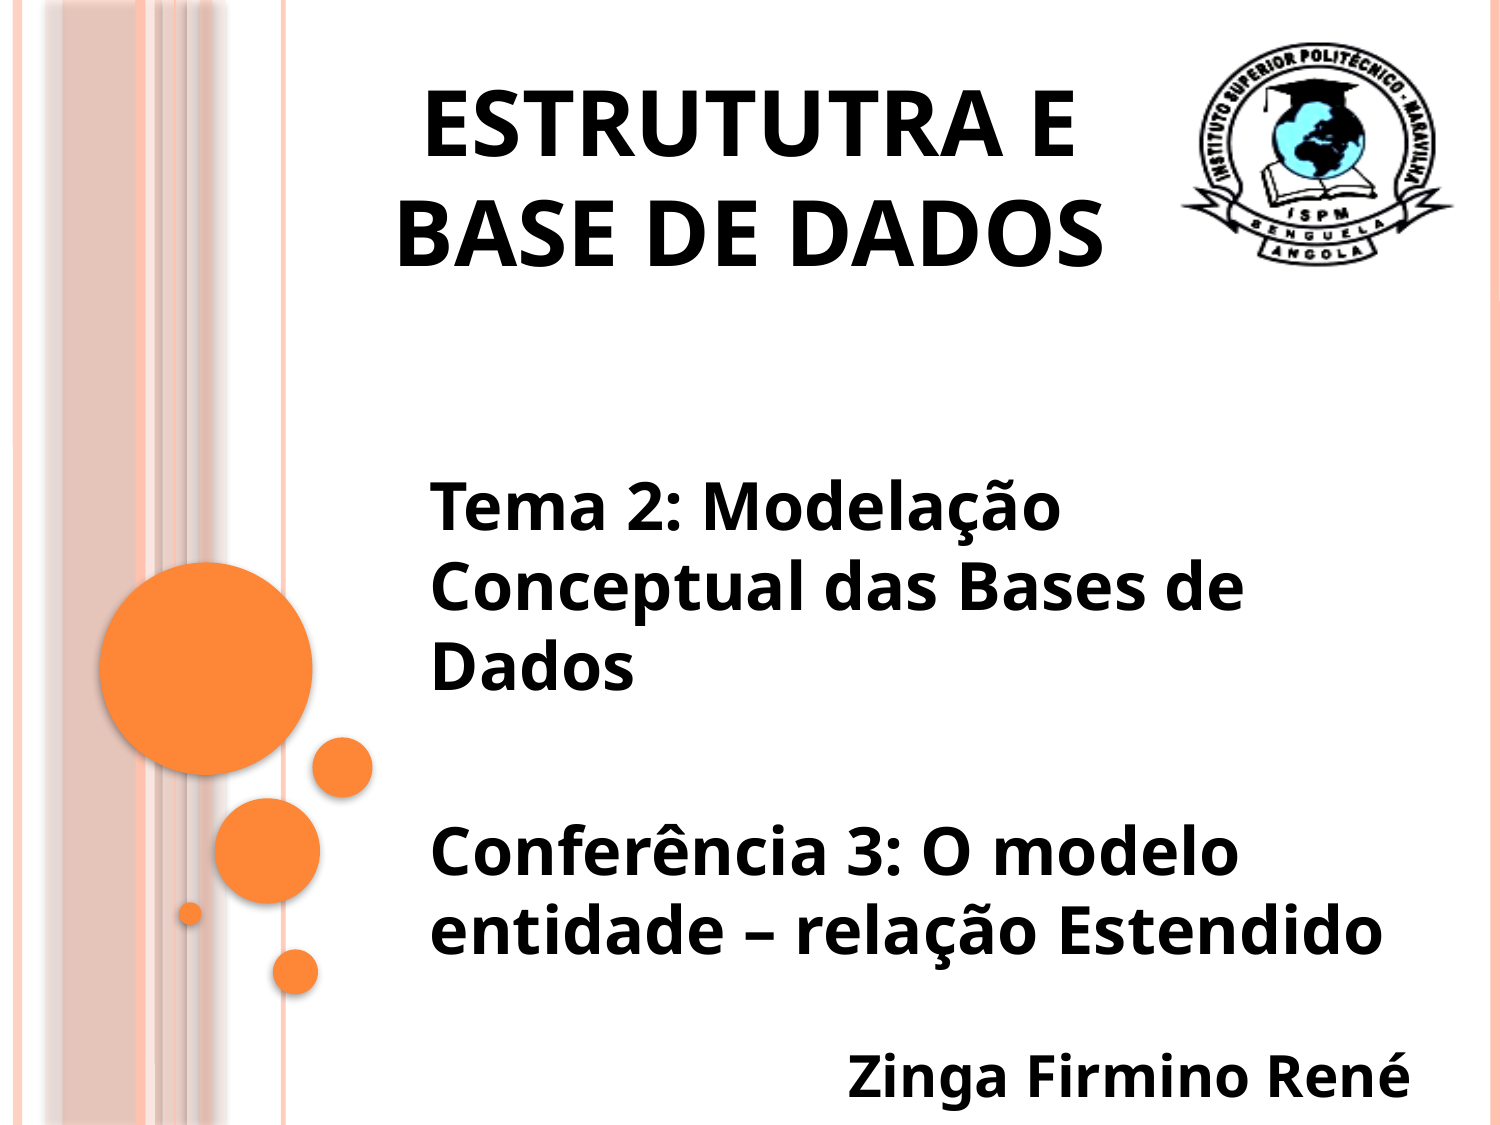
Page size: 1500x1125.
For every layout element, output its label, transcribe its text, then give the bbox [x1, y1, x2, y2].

title Estrututra e Base de Dados [295, 161, 1205, 292]
text_box Zinga Firmino René [833, 1032, 1500, 1125]
subtitle Tema 2: Modelação Conceptual das Bases de Dados Conferência 3: O modelo entidade – relação Estendido [415, 456, 1459, 976]
picture [1174, 35, 1466, 275]
